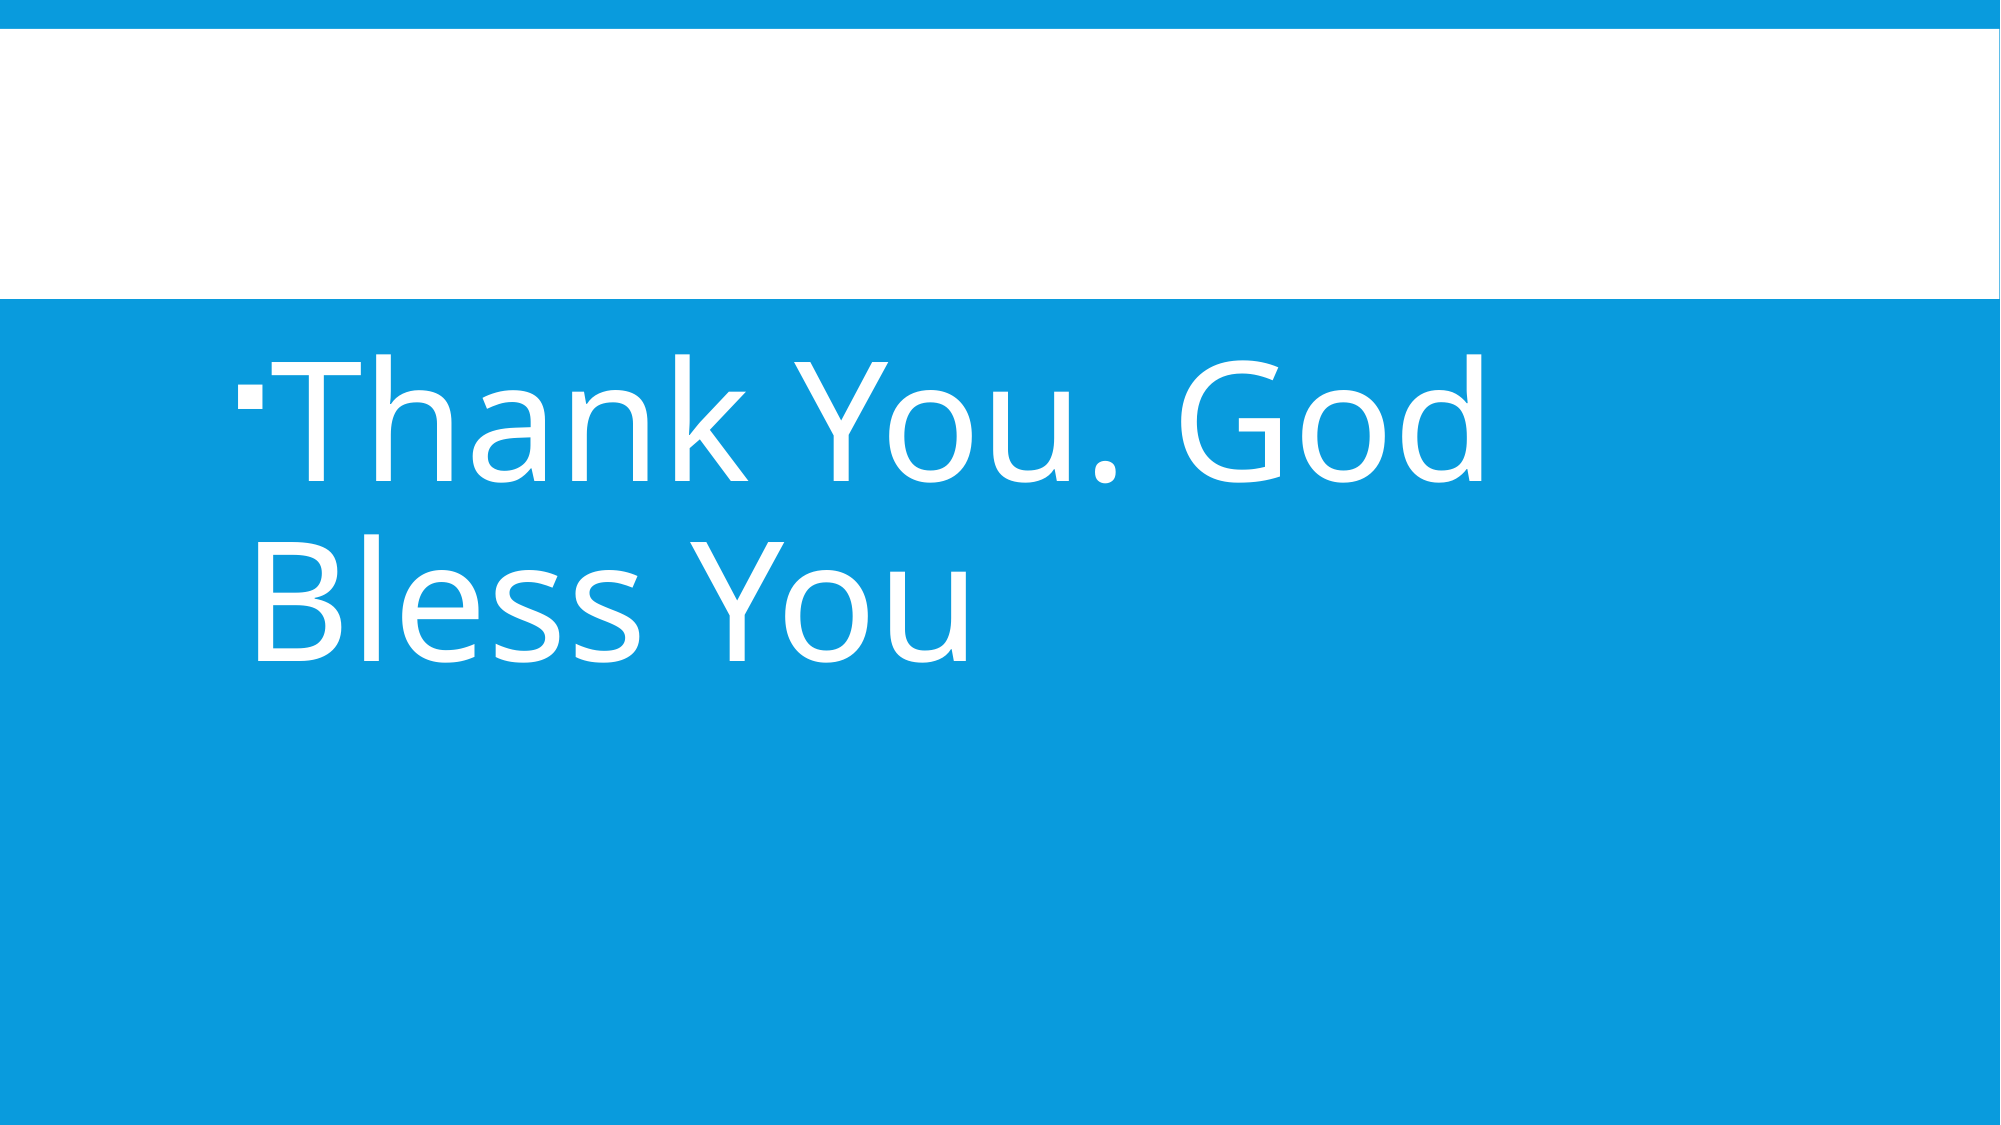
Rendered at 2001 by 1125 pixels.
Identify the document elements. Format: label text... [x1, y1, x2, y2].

list Thank You. God Bless You [197, 329, 1803, 1020]
